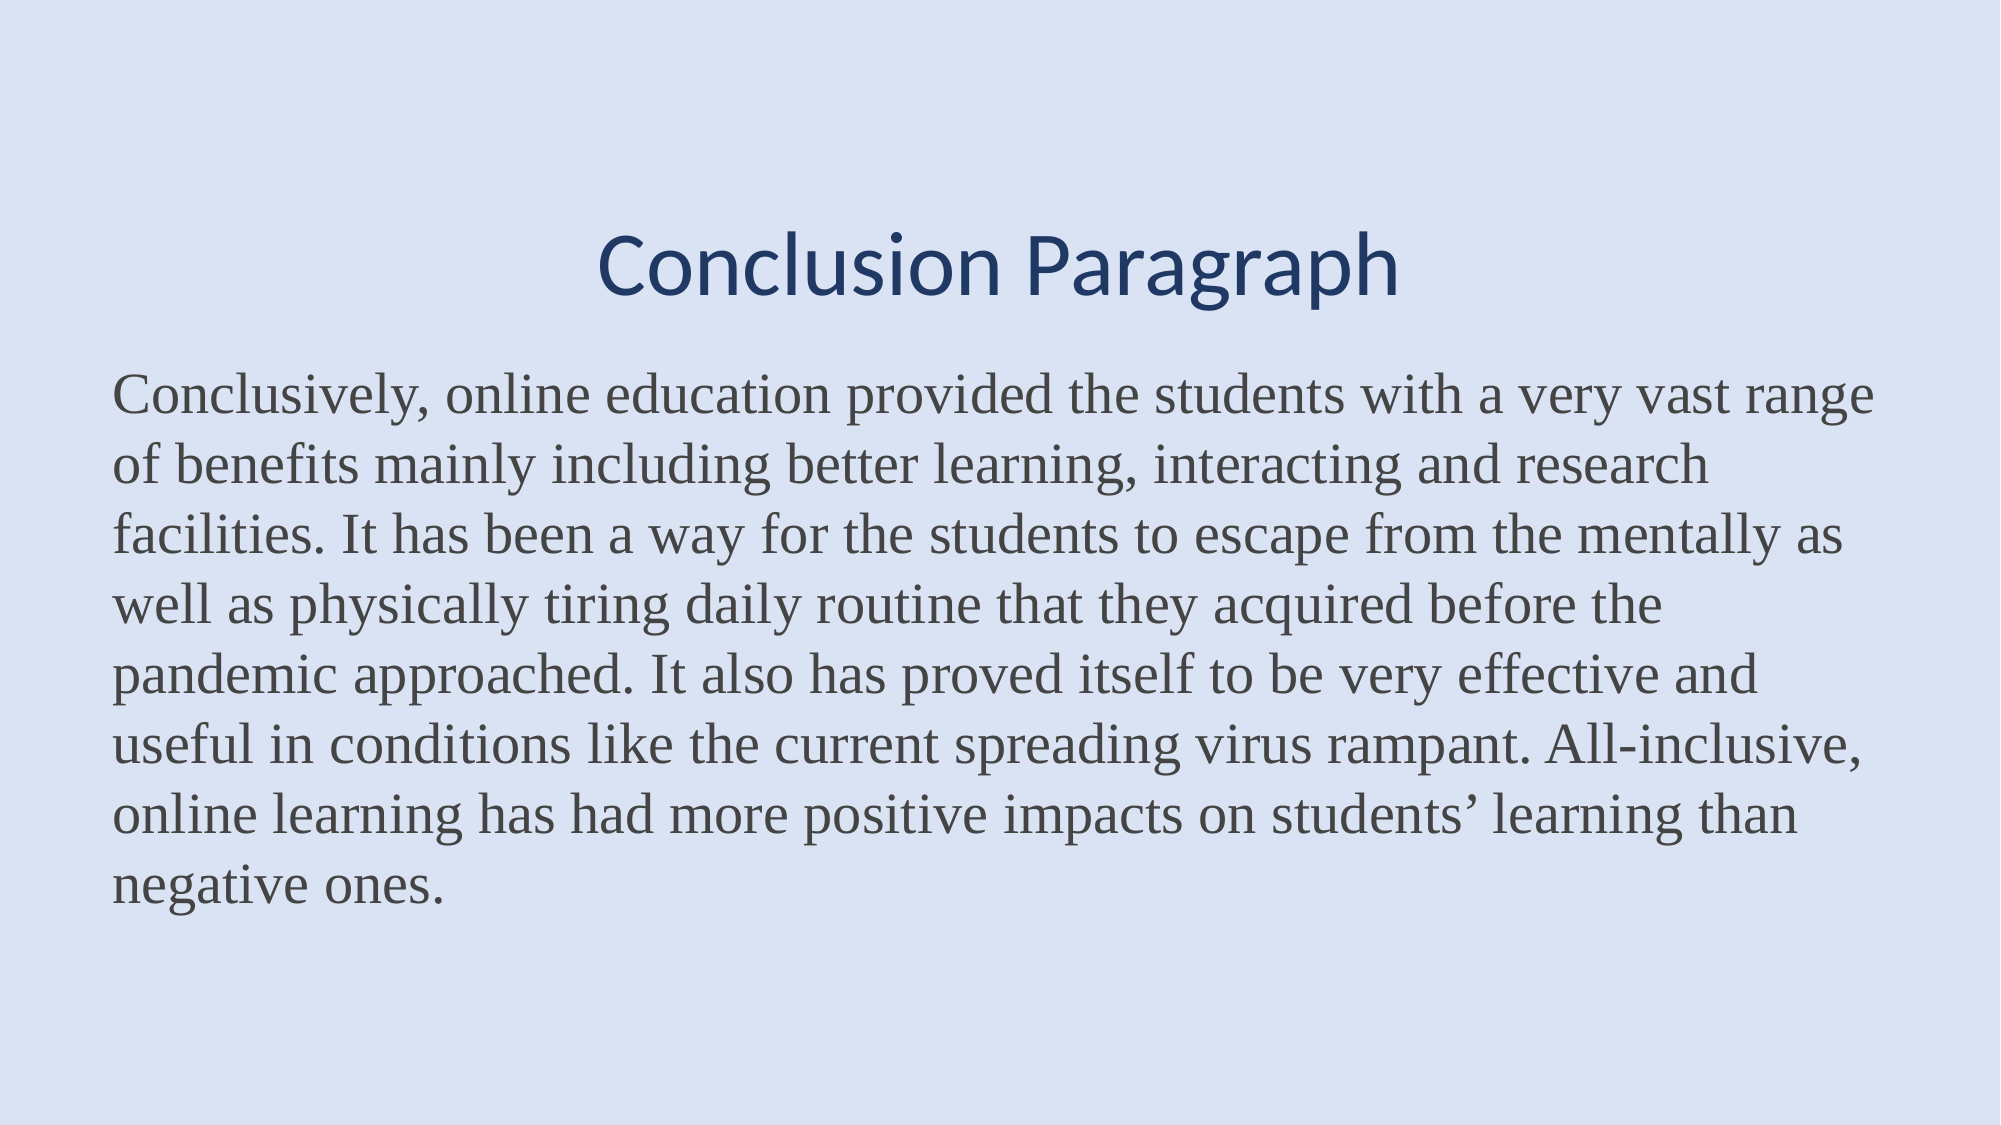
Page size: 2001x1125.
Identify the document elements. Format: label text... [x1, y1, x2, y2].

text_box Conclusion Paragraph [235, 196, 1765, 322]
text_box Conclusively, online education provided the students with a very vast range of benefits mainly including better learning, interacting and research facilities. It has been a way for the students to escape from the mentally as well as physically tiring daily routine that they acquired before the pandemic approached. It also has proved itself to be very effective and useful in conditions like the current spreading virus rampant. All-inclusive, online learning has had more positive impacts on students’ learning than negative ones. [97, 347, 1903, 923]
